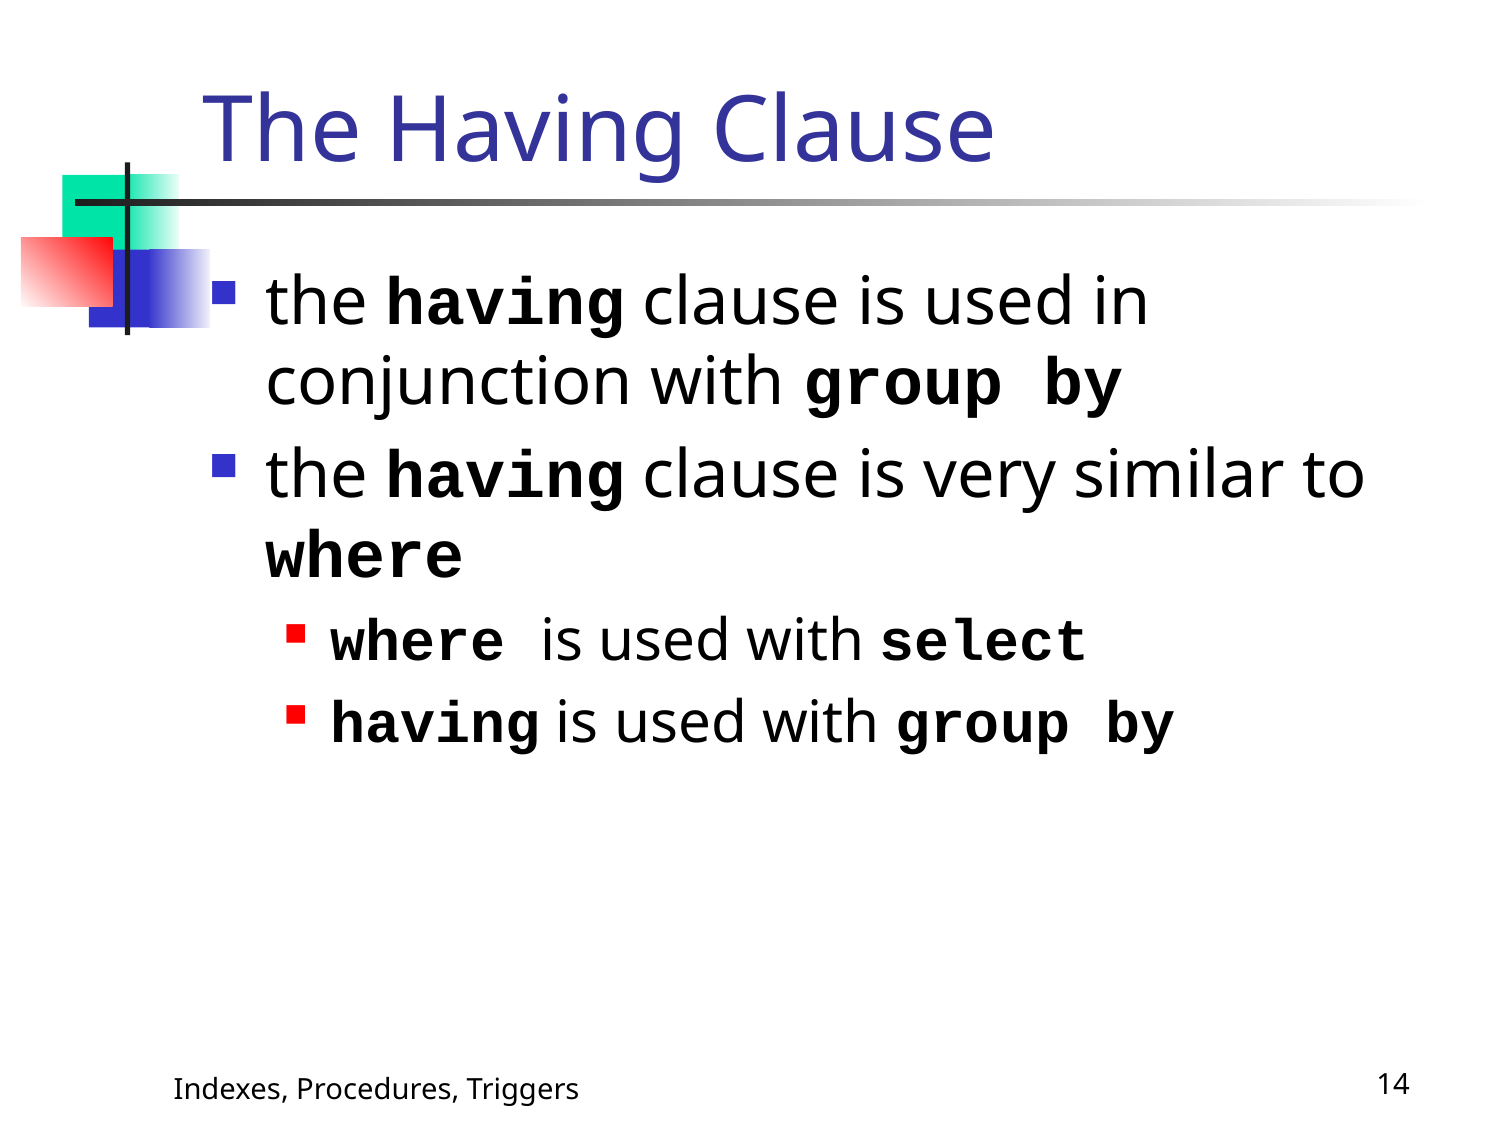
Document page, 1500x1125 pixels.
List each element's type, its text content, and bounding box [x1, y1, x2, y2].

footer Indexes, Procedures, Triggers [158, 1037, 634, 1113]
list the having clause is used in conjunction with group by the having clause is very similar to where where is used with select having is used with group by [193, 249, 1469, 1006]
slide_number 14 [1112, 1037, 1426, 1113]
title The Having Clause [187, 0, 1466, 188]
